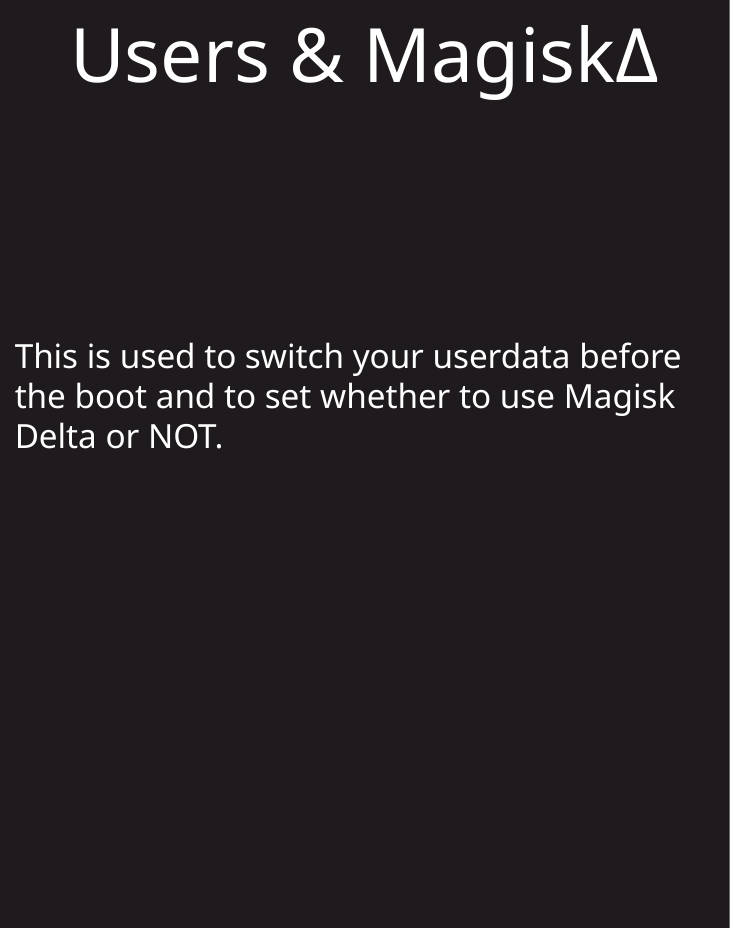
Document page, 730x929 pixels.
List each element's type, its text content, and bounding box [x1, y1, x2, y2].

text_box Users & MagiskΔ [0, 0, 730, 105]
text_box This is used to switch your userdata before the boot and to set whether to use Magisk Delta or NOT. [0, 327, 730, 463]
